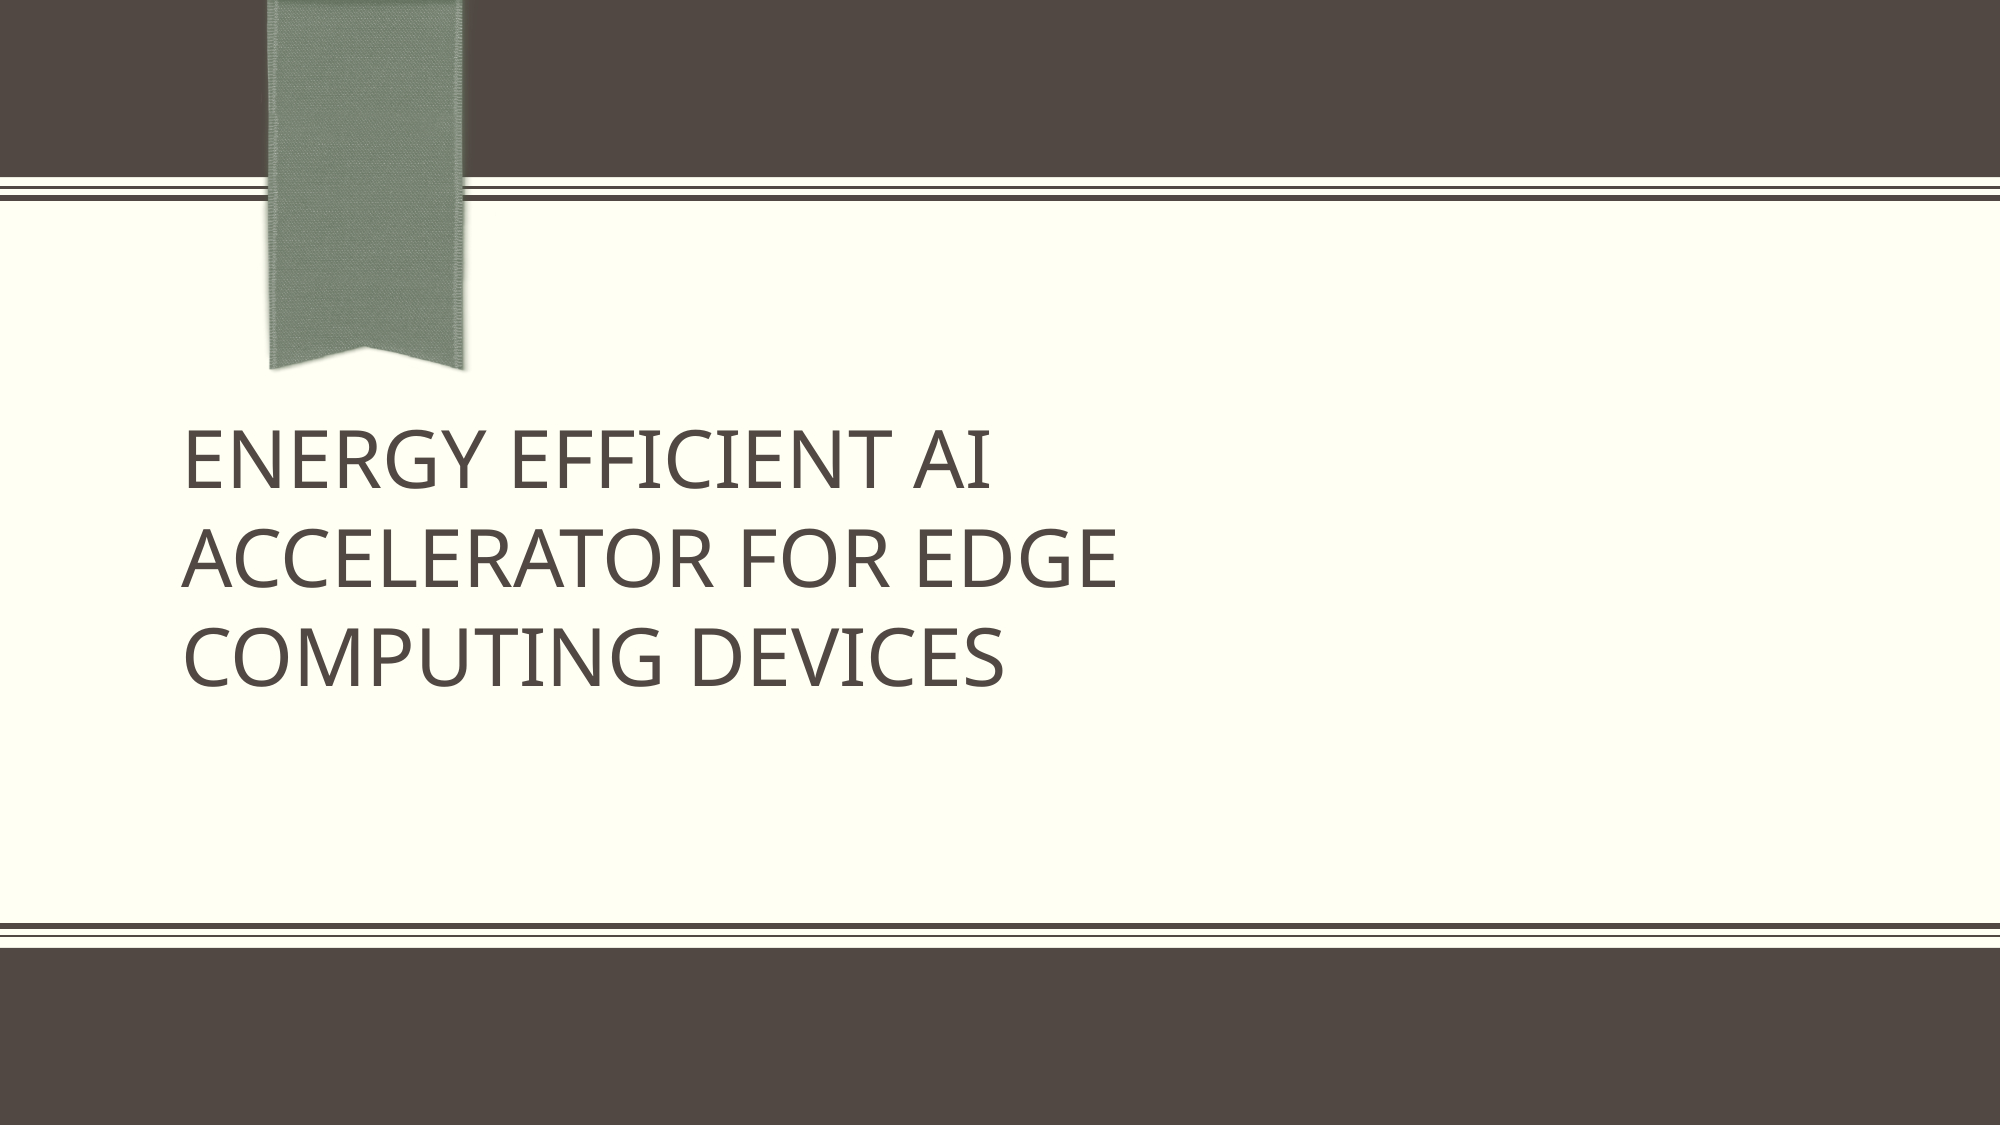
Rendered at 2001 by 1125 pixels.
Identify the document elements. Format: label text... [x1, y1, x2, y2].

title ENERGY EFFICIENT AI ACCELERATOR FOR EDGE COMPUTING DEVICES [181, 376, 1122, 741]
